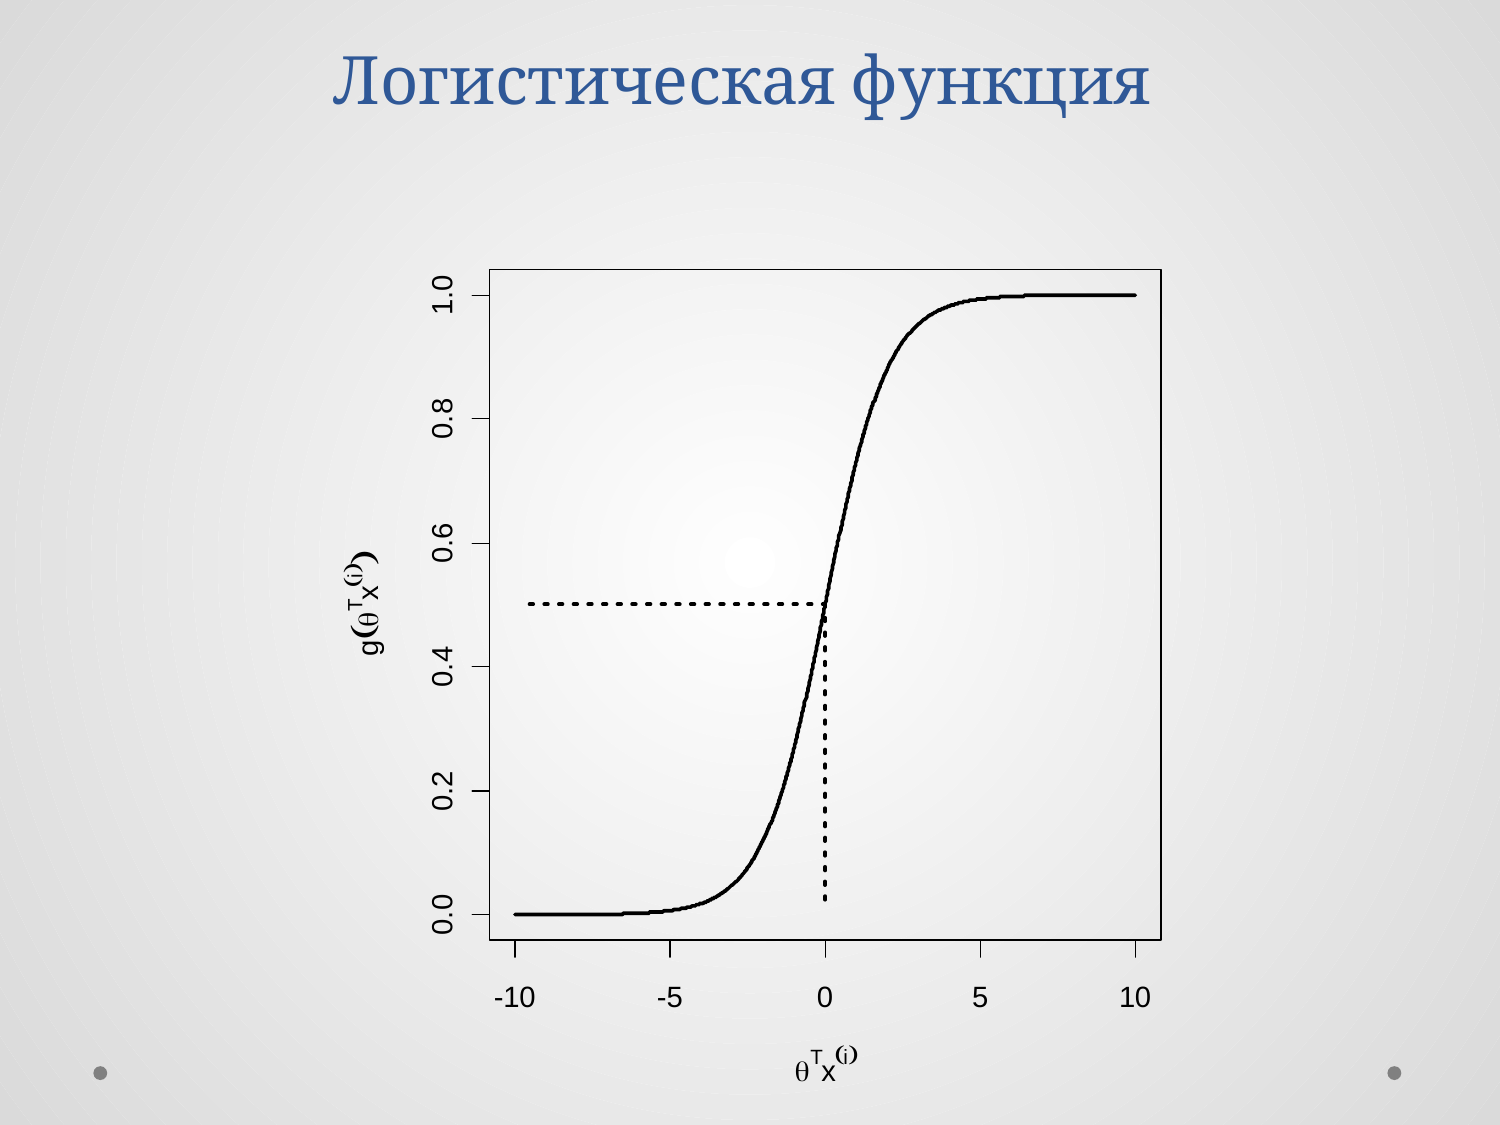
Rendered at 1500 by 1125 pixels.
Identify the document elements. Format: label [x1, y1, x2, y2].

picture [342, 266, 1164, 1087]
